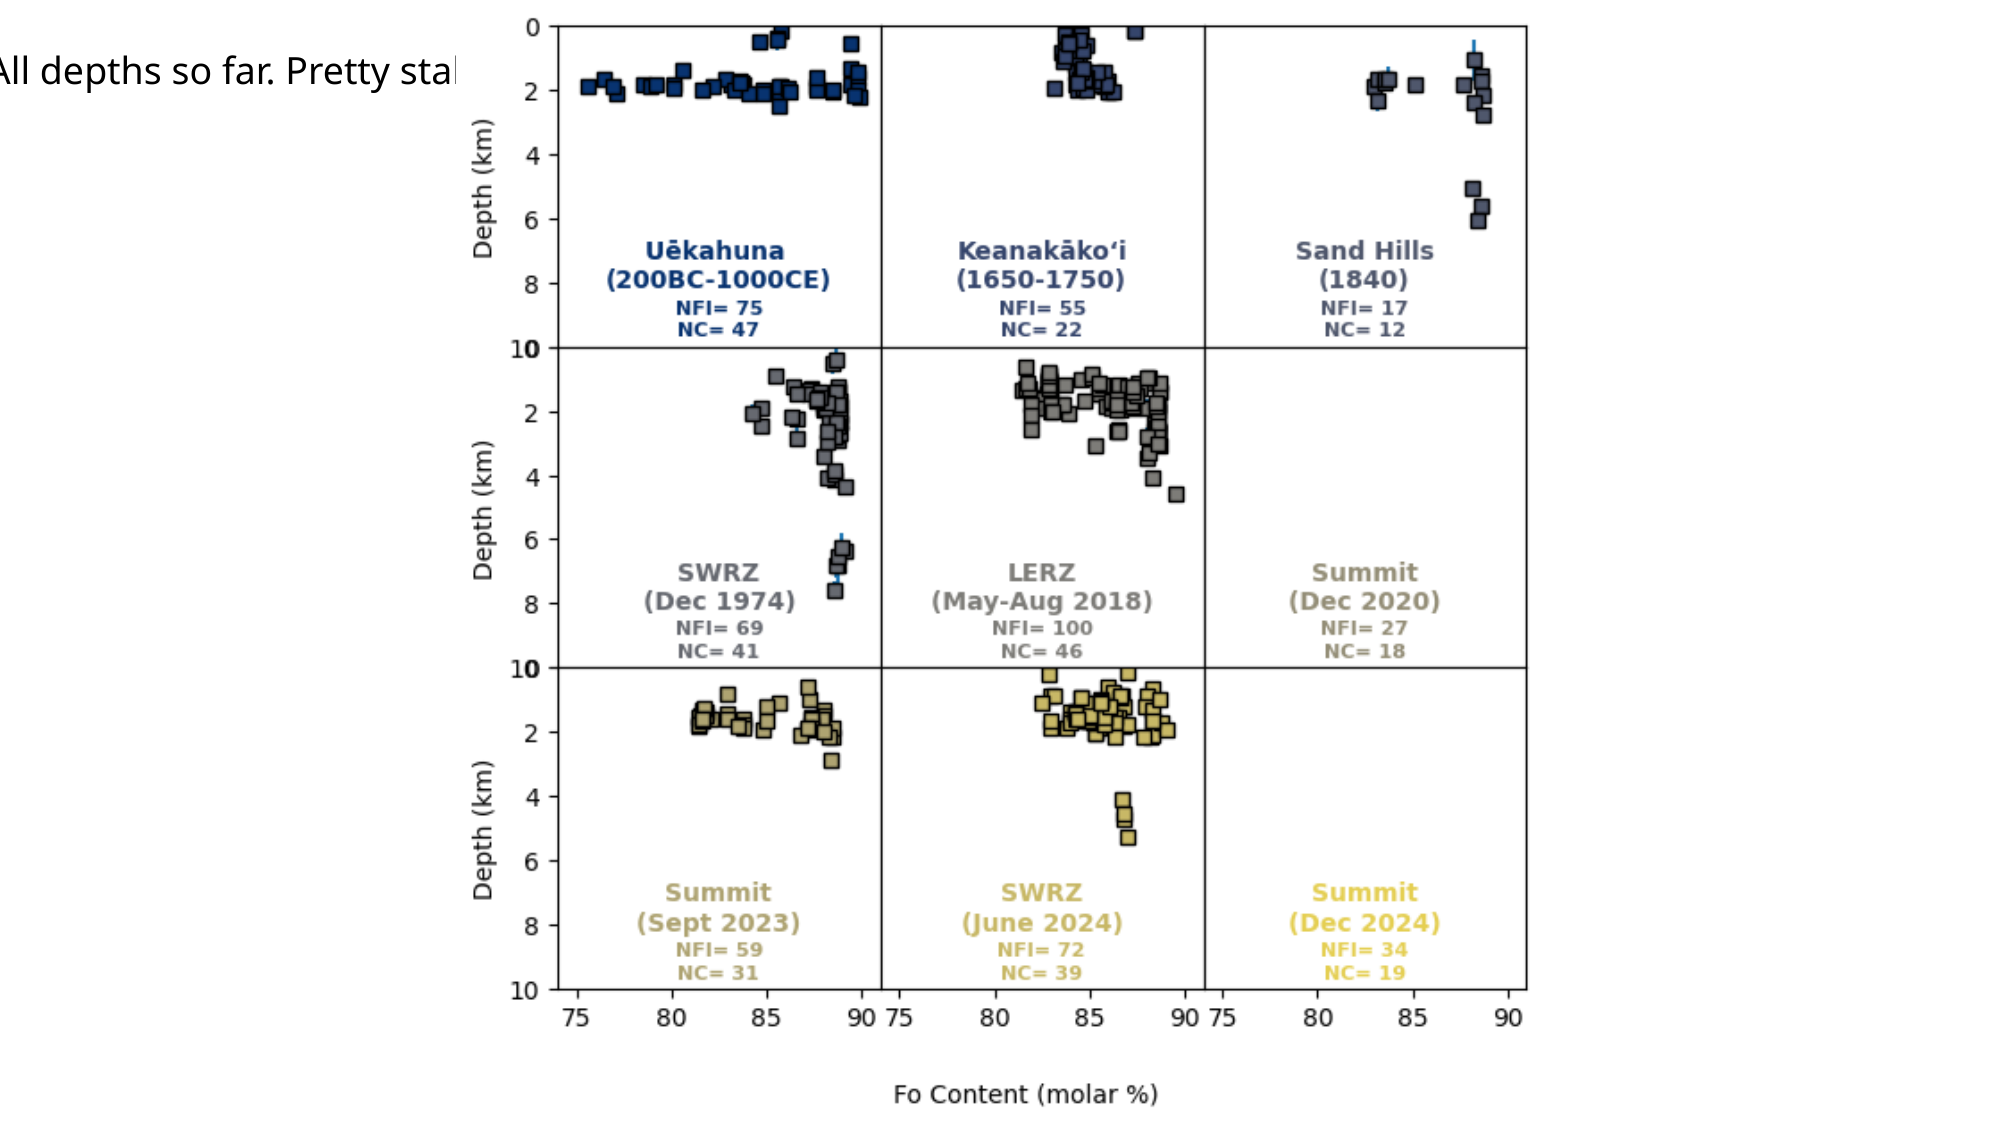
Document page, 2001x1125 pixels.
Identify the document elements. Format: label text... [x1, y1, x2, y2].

text_box All depths so far. Pretty stable HMM dominated. Period between collapses is deeper. [0, 39, 455, 235]
picture [455, 0, 1545, 1125]
